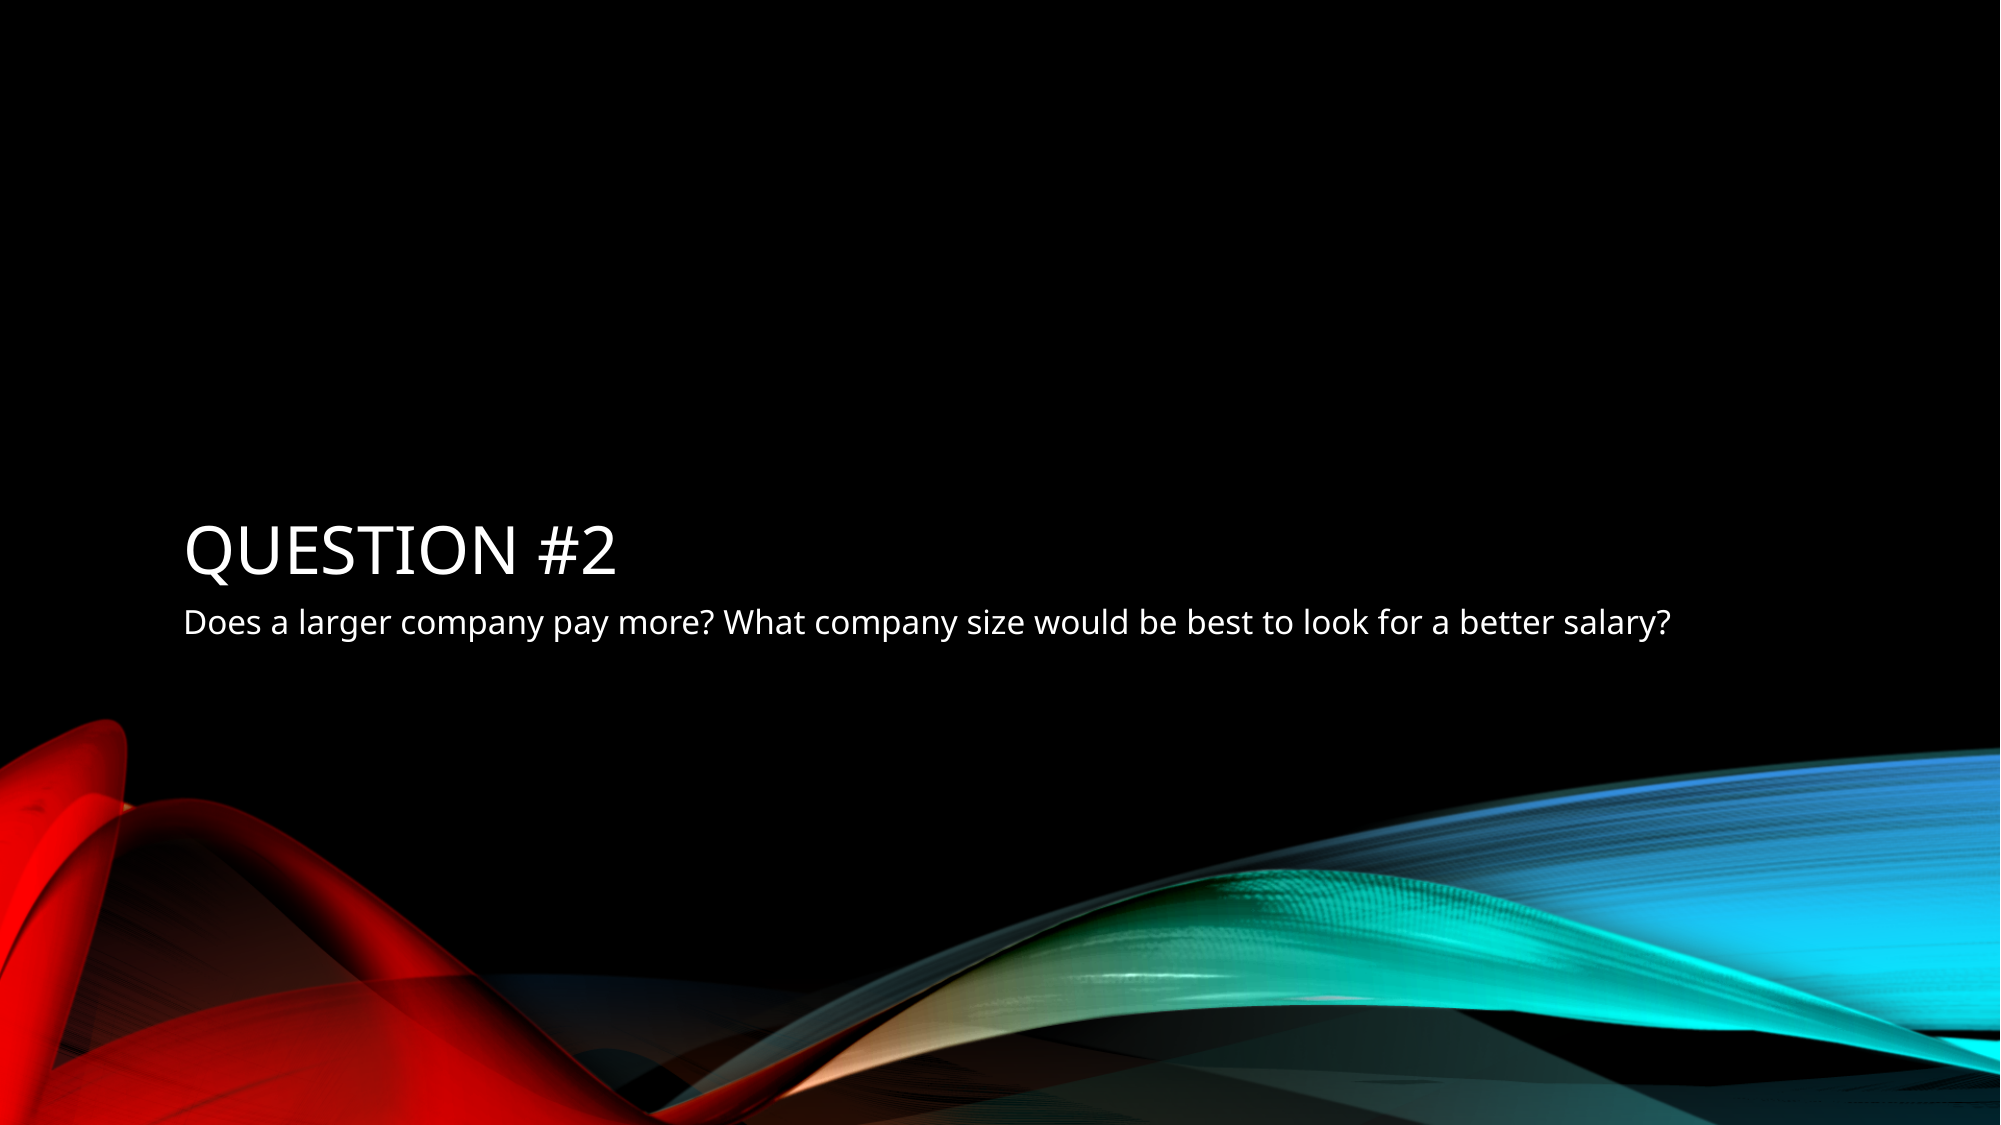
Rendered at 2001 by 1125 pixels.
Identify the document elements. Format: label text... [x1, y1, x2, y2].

title Question #2 [168, 184, 1833, 597]
picture [0, 717, 2000, 1125]
list Does a larger company pay more? What company size would be best to look for a better salary? [168, 598, 1833, 763]
